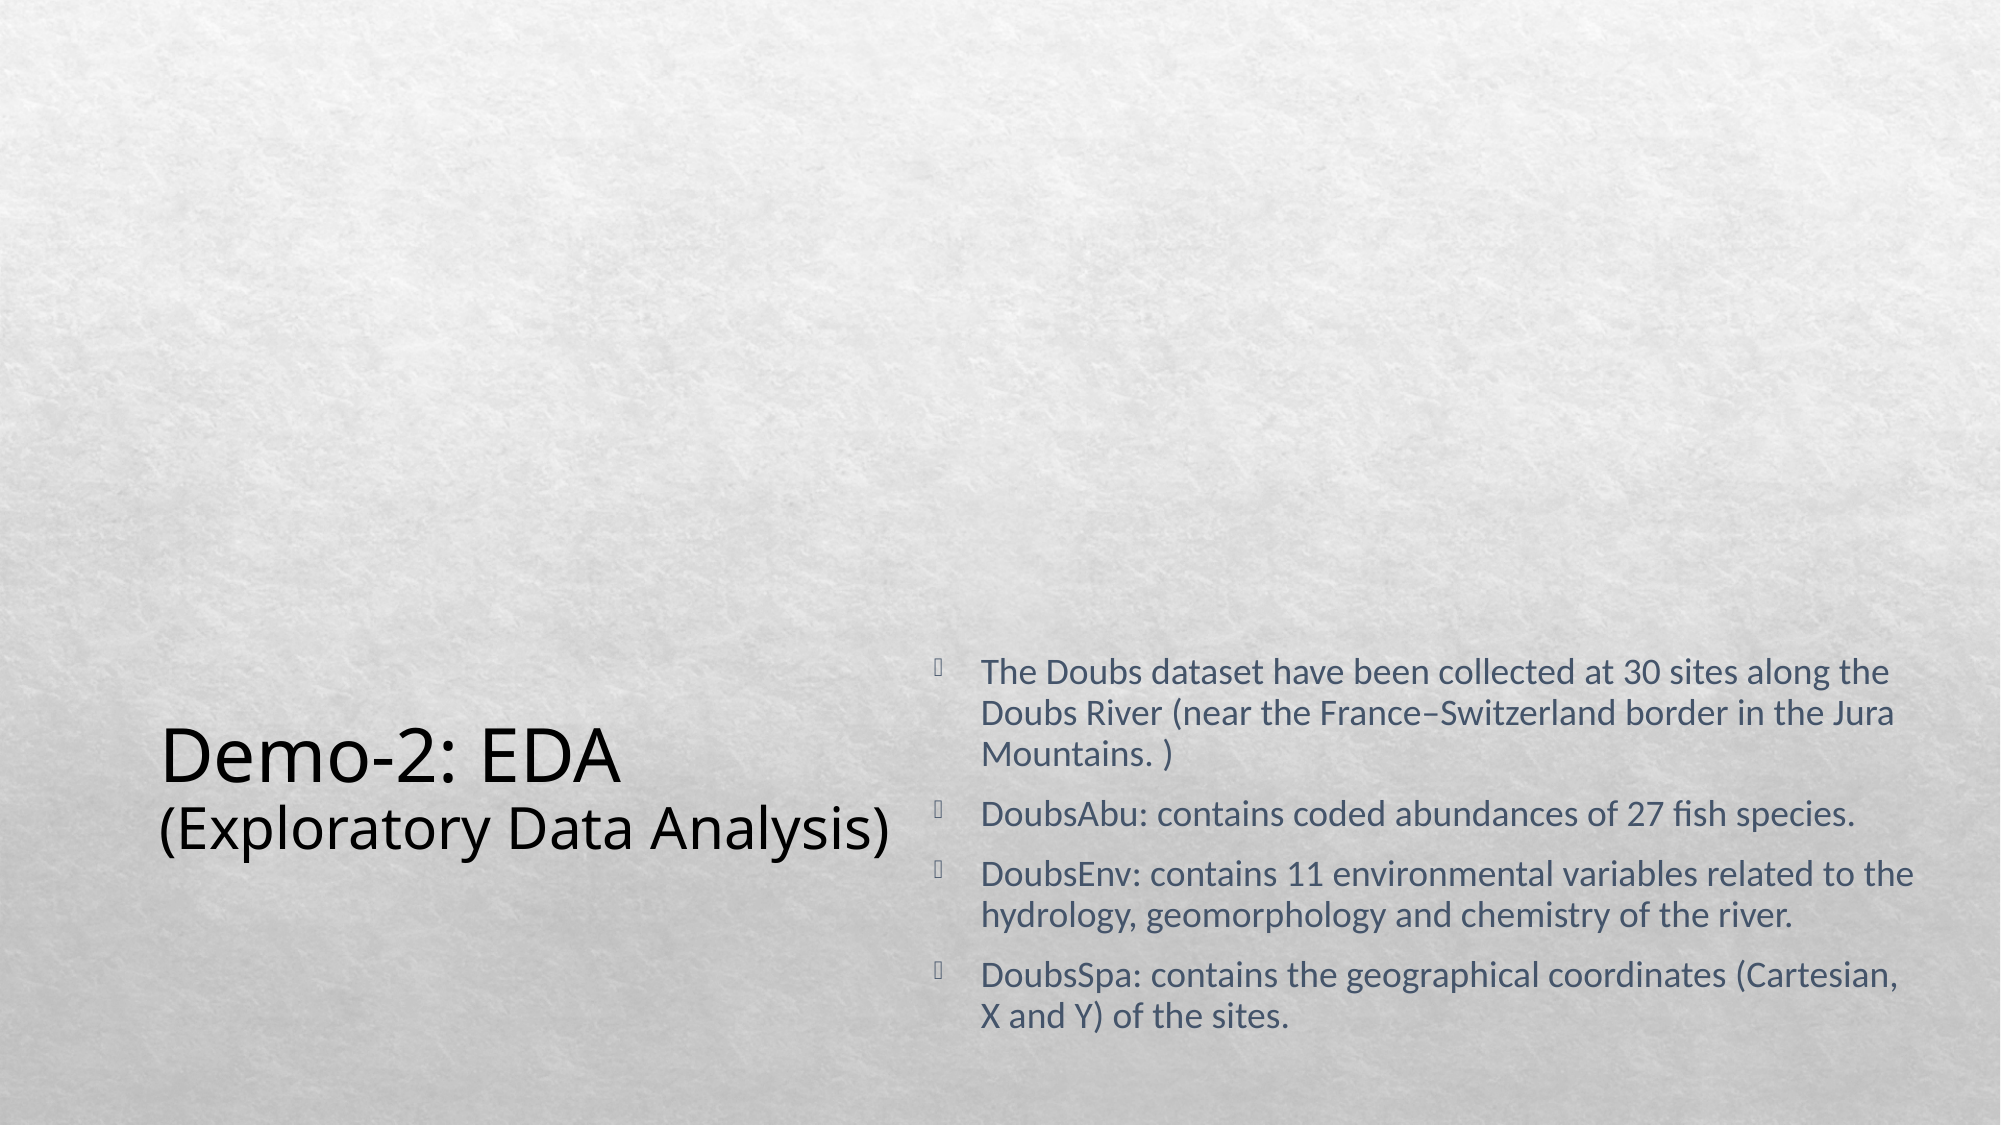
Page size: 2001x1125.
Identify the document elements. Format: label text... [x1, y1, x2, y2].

text_box The Doubs dataset have been collected at 30 sites along the Doubs River (near the France–Switzerland border in the Jura Mountains. ) DoubsAbu: contains coded abundances of 27 fish species. DoubsEnv: contains 11 environmental variables related to the hydrology, geomorphology and chemistry of the river. DoubsSpa: contains the geographical coordinates (Cartesian, X and Y) of the sites. [918, 615, 1937, 1074]
title Demo-2: EDA (Exploratory Data Analysis) [144, 615, 918, 966]
